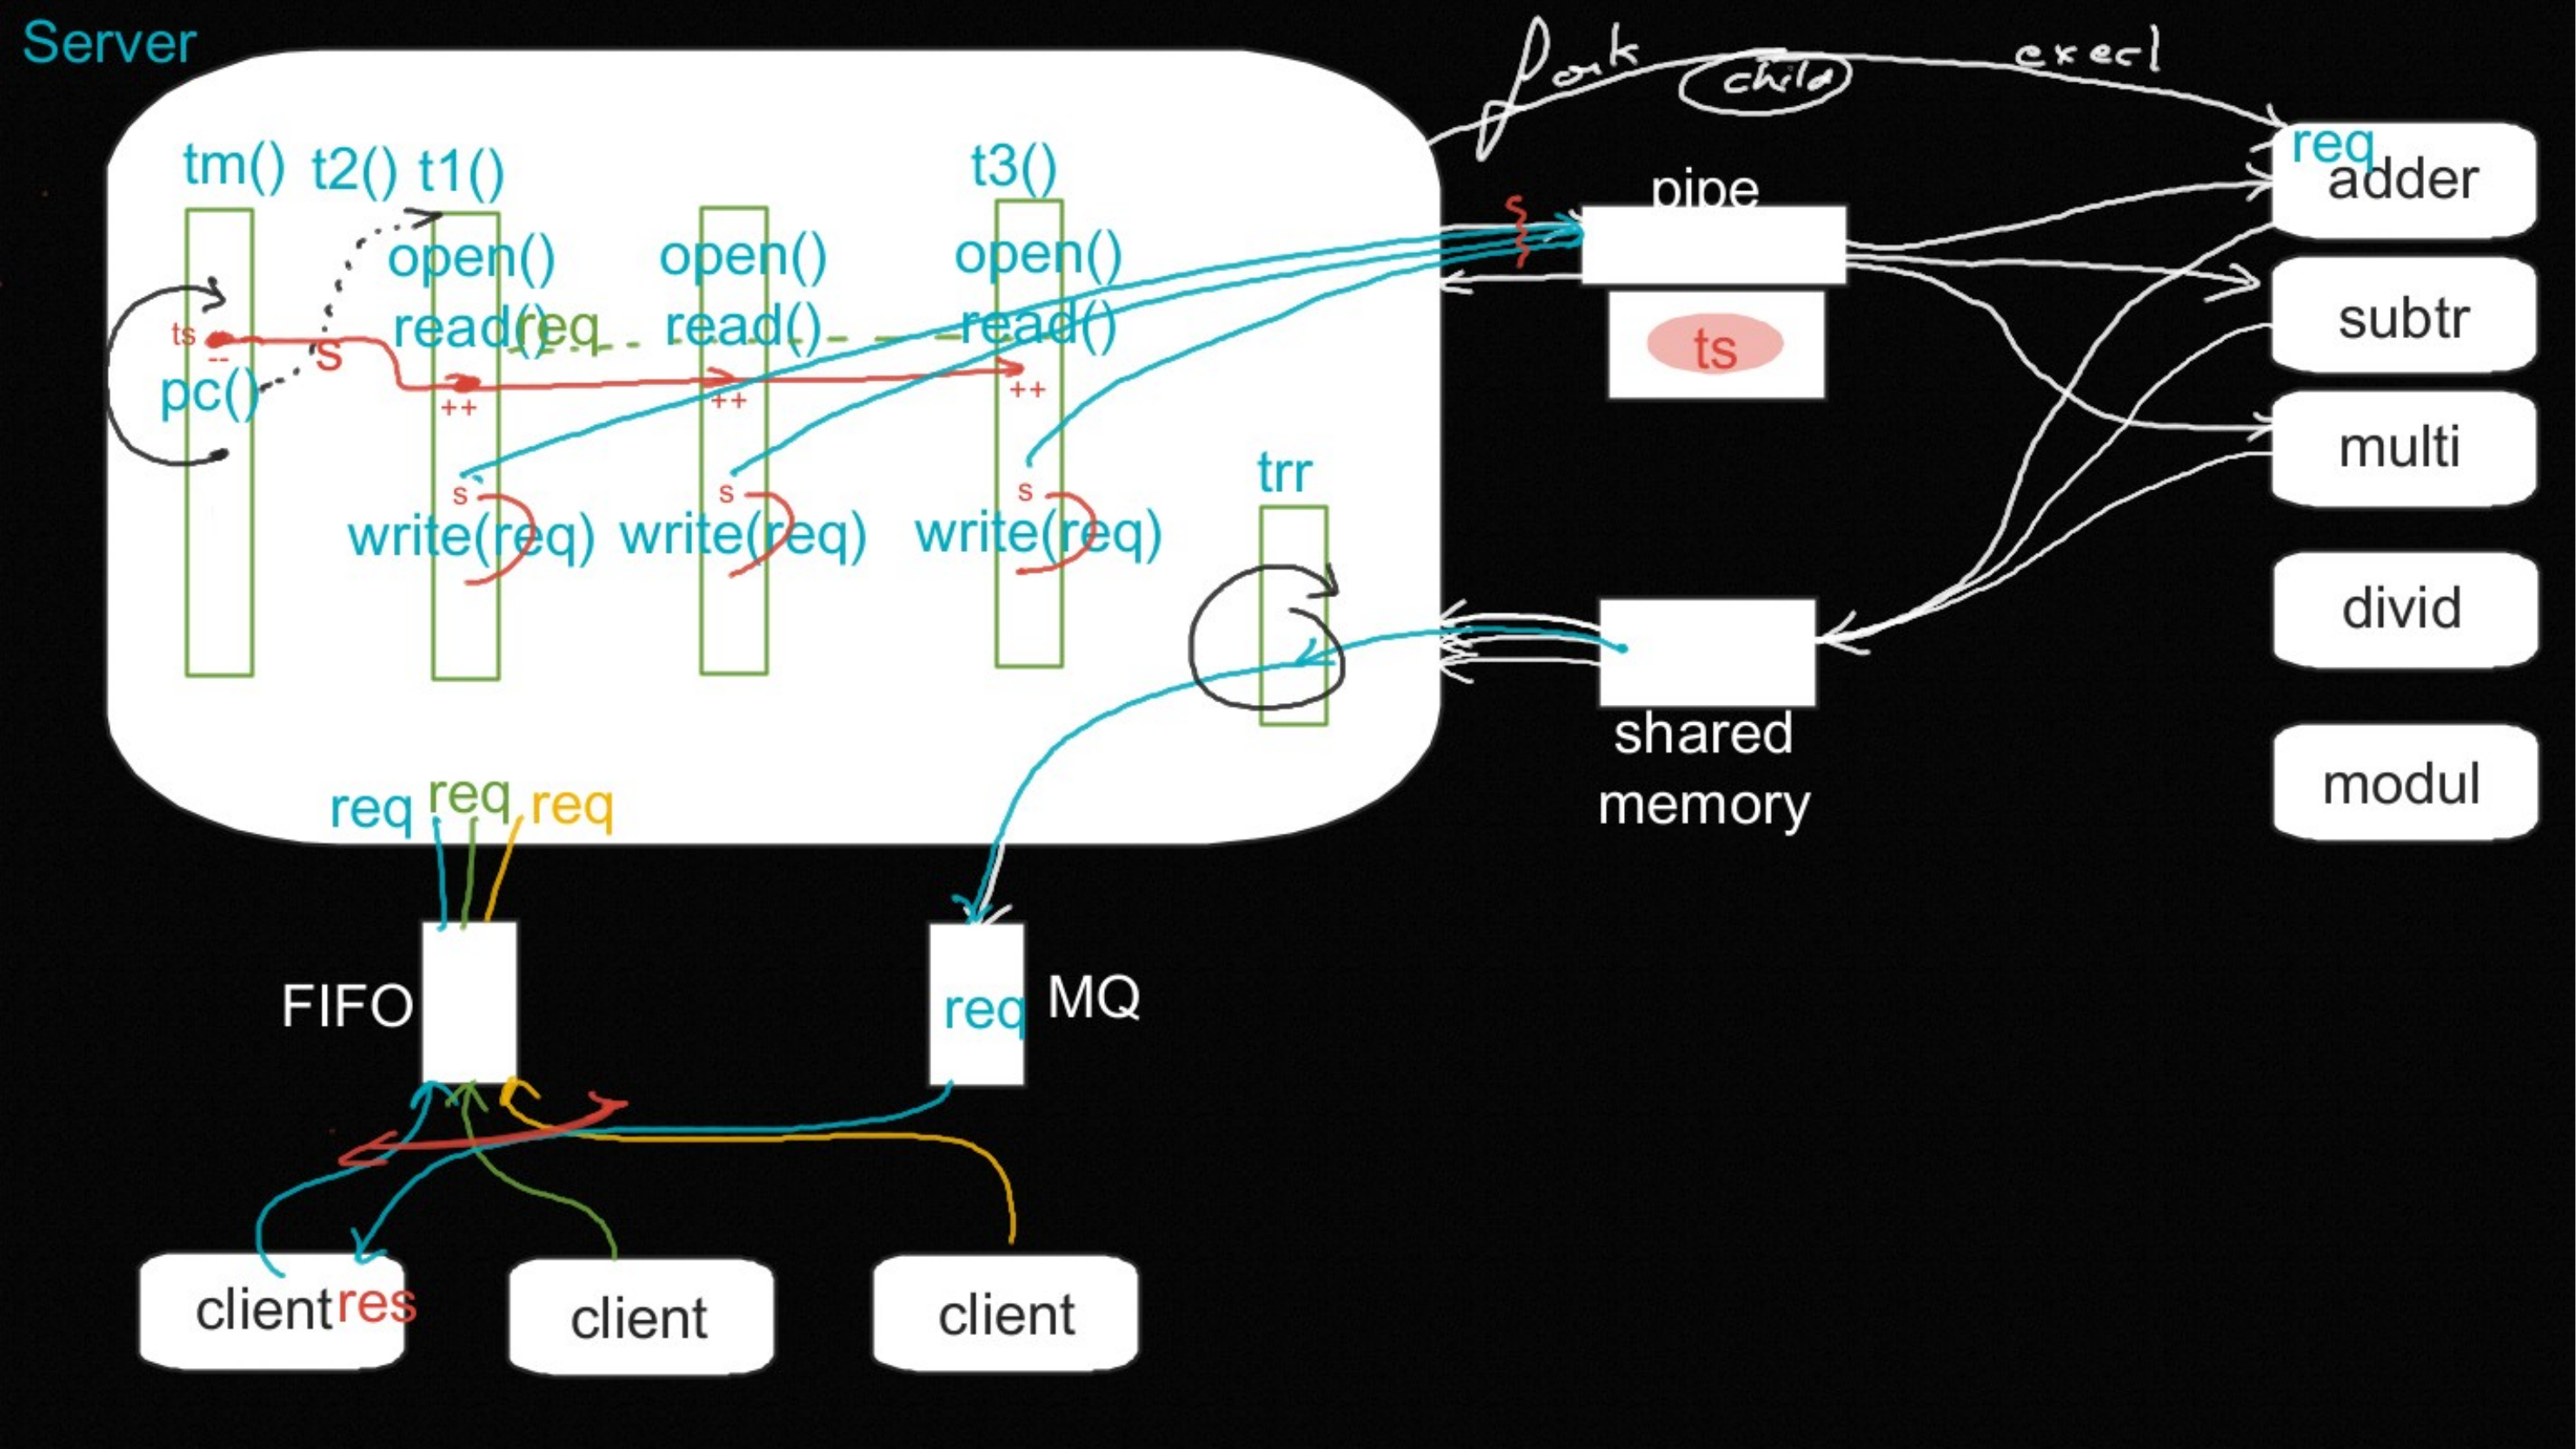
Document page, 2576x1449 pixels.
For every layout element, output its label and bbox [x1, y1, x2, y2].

text_box [0, 0, 2576, 1449]
